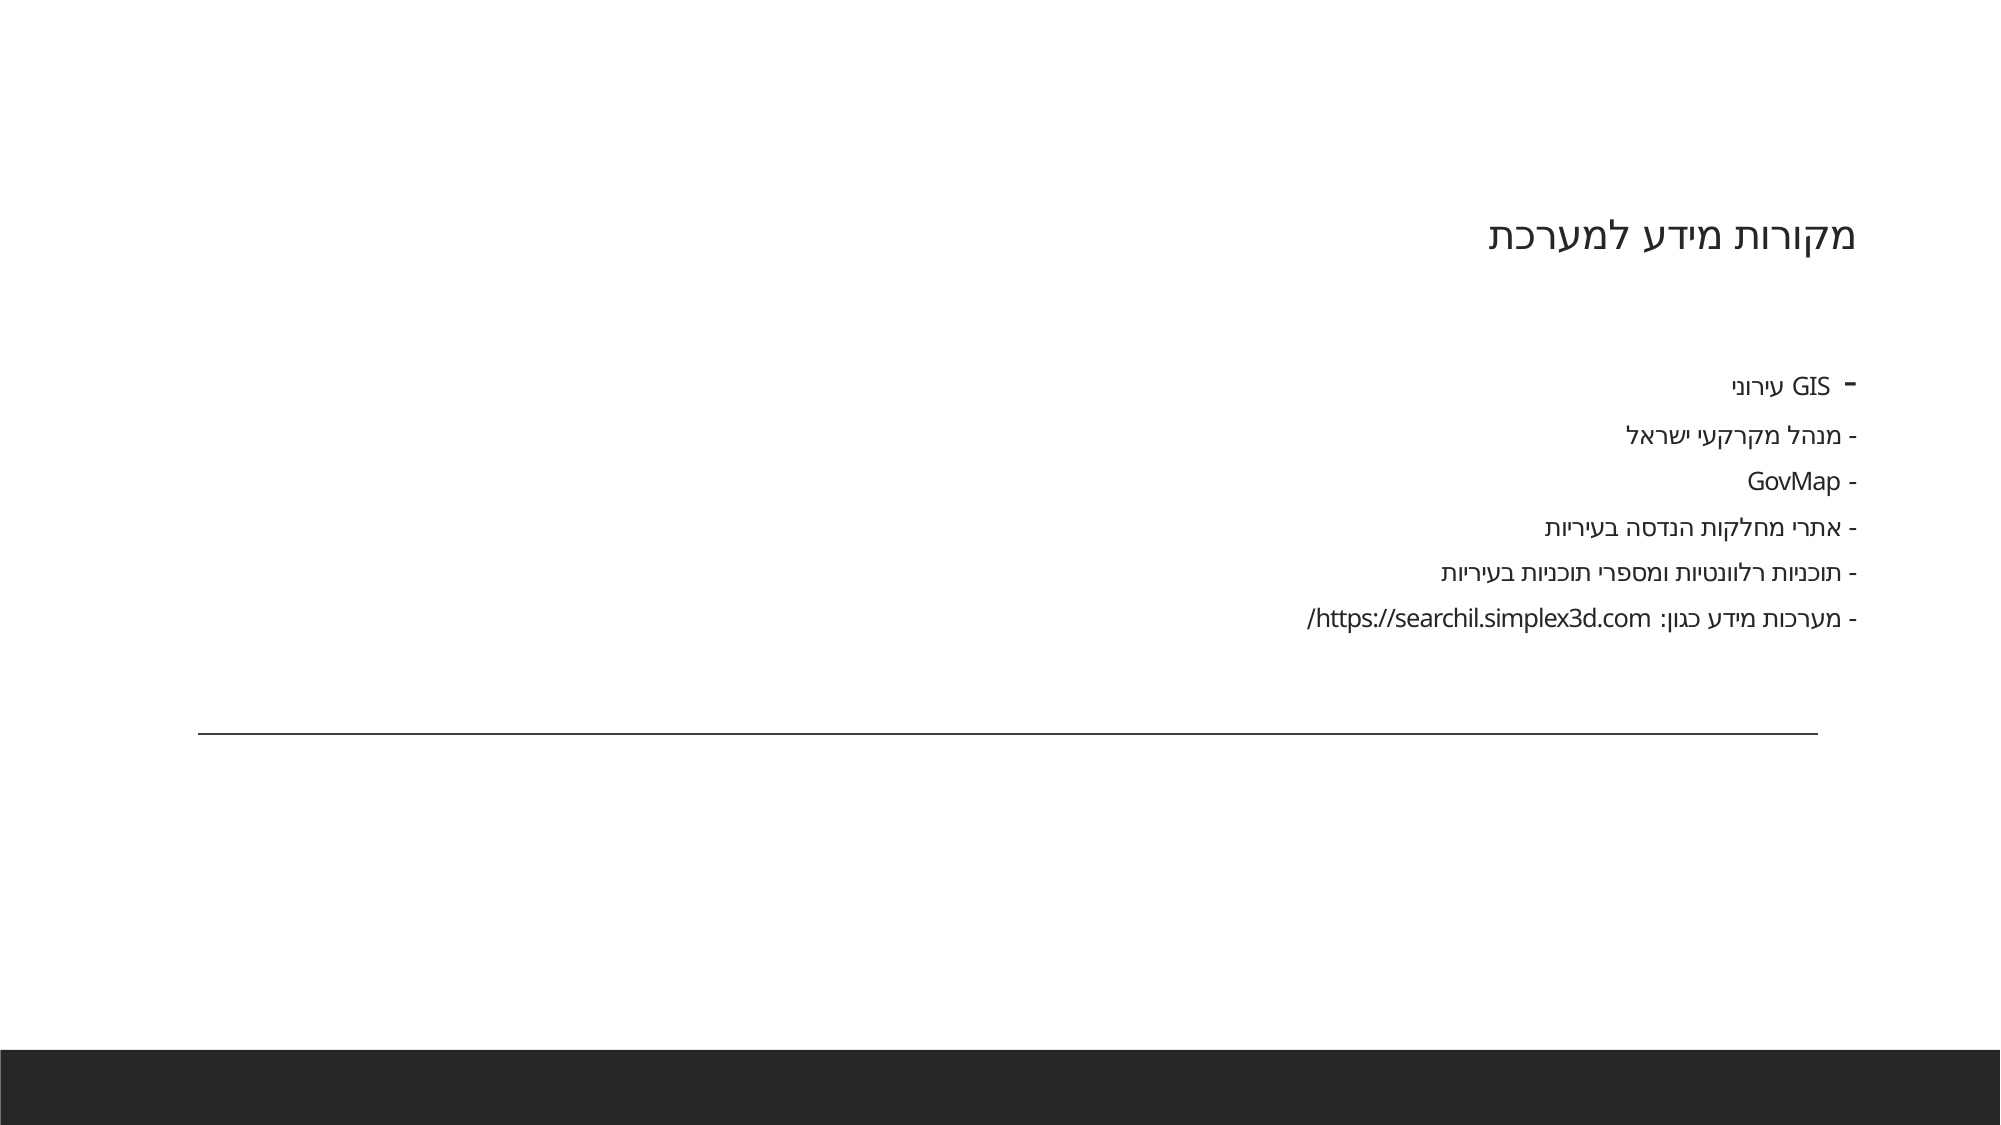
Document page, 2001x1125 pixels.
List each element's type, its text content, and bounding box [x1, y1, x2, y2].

title מקורות מידע למערכת - GIS עירוני - מנהל מקרקעי ישראל - GovMap - אתרי מחלקות הנדסה בעיריות - תוכניות רלוונטיות ומספרי תוכניות בעיריות - מערכות מידע כגון: https://searchil.simplex3d.com/ [222, 100, 1873, 720]
